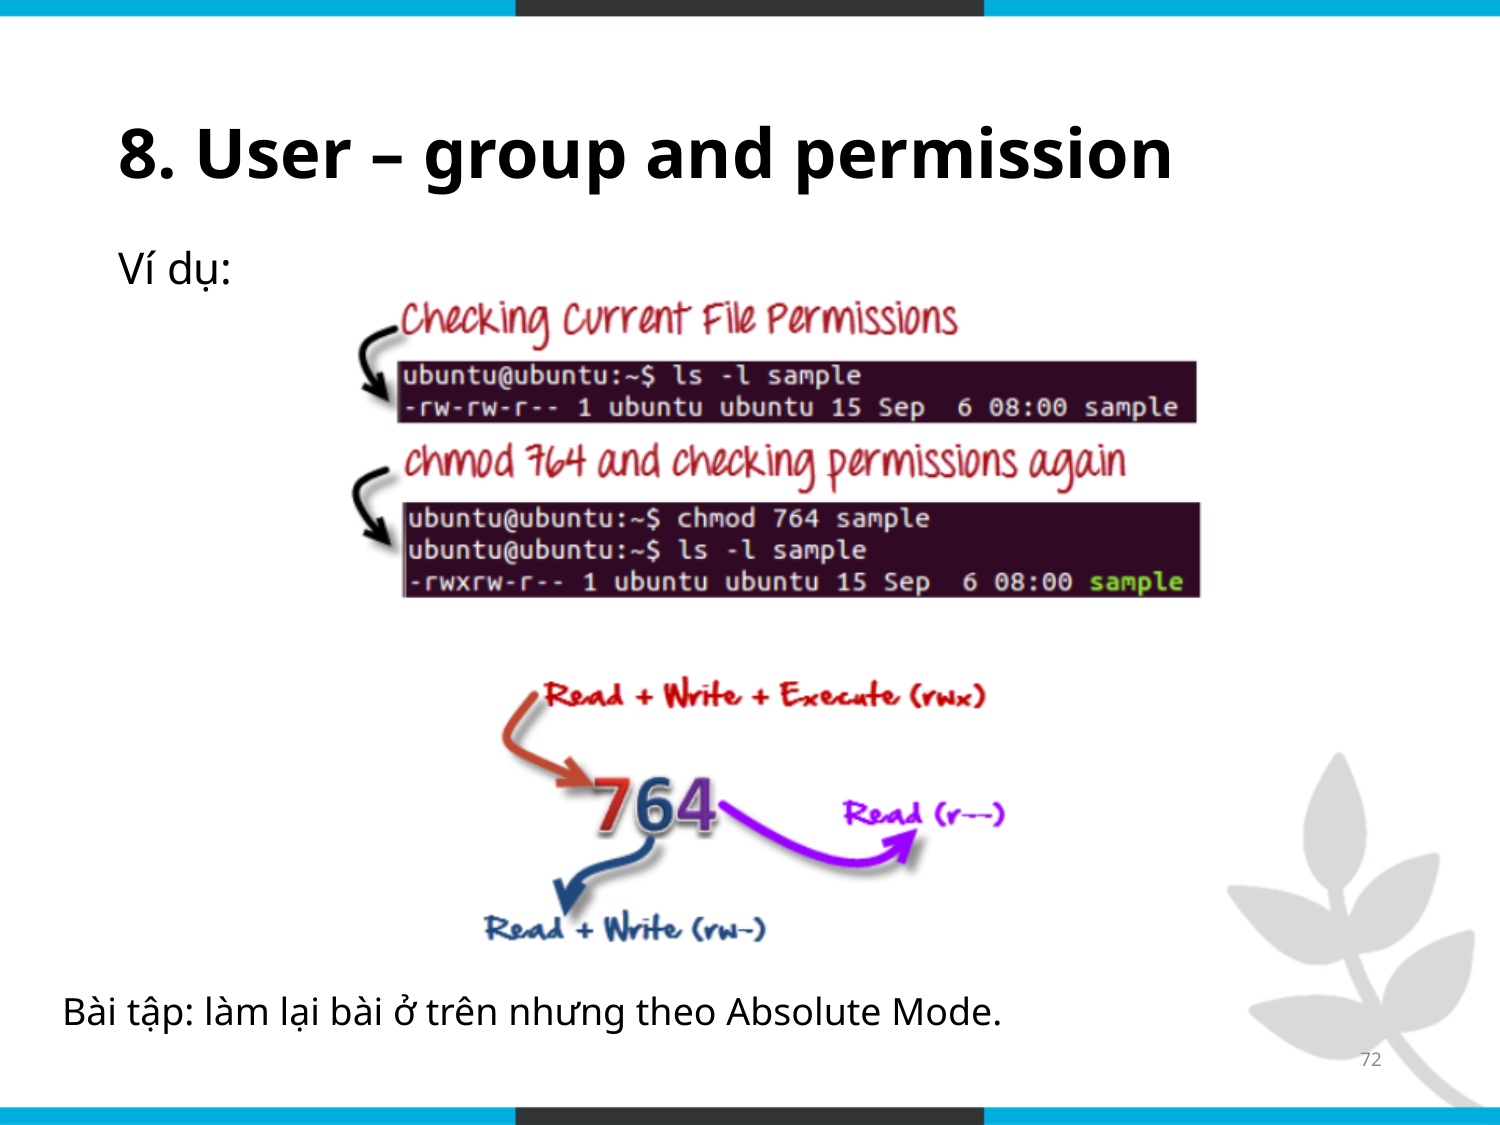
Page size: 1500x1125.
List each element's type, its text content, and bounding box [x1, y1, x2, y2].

picture [0, 0, 1500, 1125]
title 8. User – group and permission [103, 48, 1397, 238]
text_box Bài tập: làm lại bài ở trên nhưng theo Absolute Mode. [47, 980, 1019, 1041]
slide_number 72 [1059, 1030, 1397, 1091]
list Ví dụ: [103, 238, 1397, 1002]
